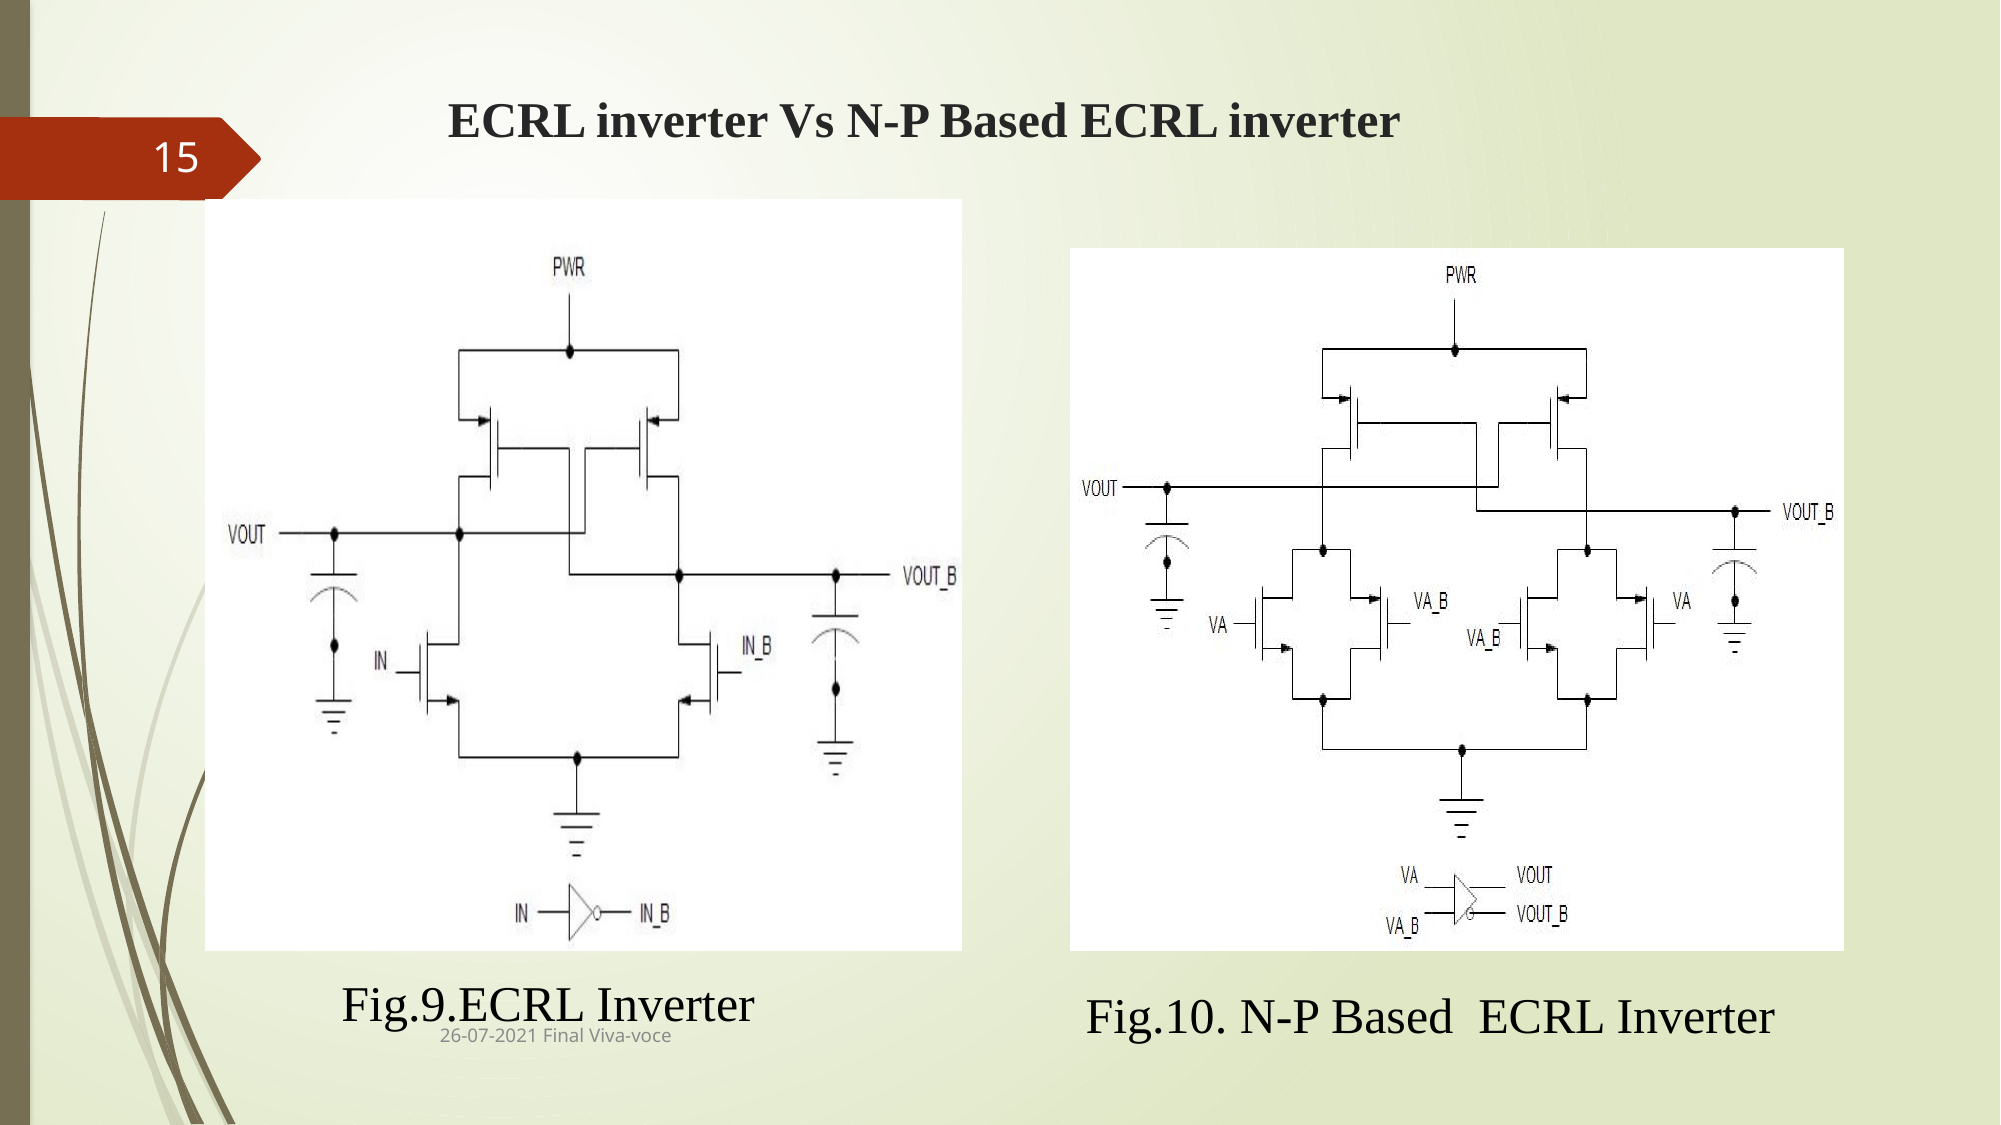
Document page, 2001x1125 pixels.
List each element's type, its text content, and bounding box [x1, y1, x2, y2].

title ECRL inverter Vs N-P Based ECRL inverter [432, 79, 1497, 243]
picture [205, 199, 963, 951]
slide_number 15 [87, 129, 216, 190]
picture [1070, 248, 1845, 951]
footer 26-07-2021 Final Viva-voce [424, 1006, 1675, 1067]
text_box Fig.9.ECRL Inverter [326, 964, 800, 1039]
text_box Fig.10. N-P Based ECRL Inverter [1070, 975, 1792, 1051]
